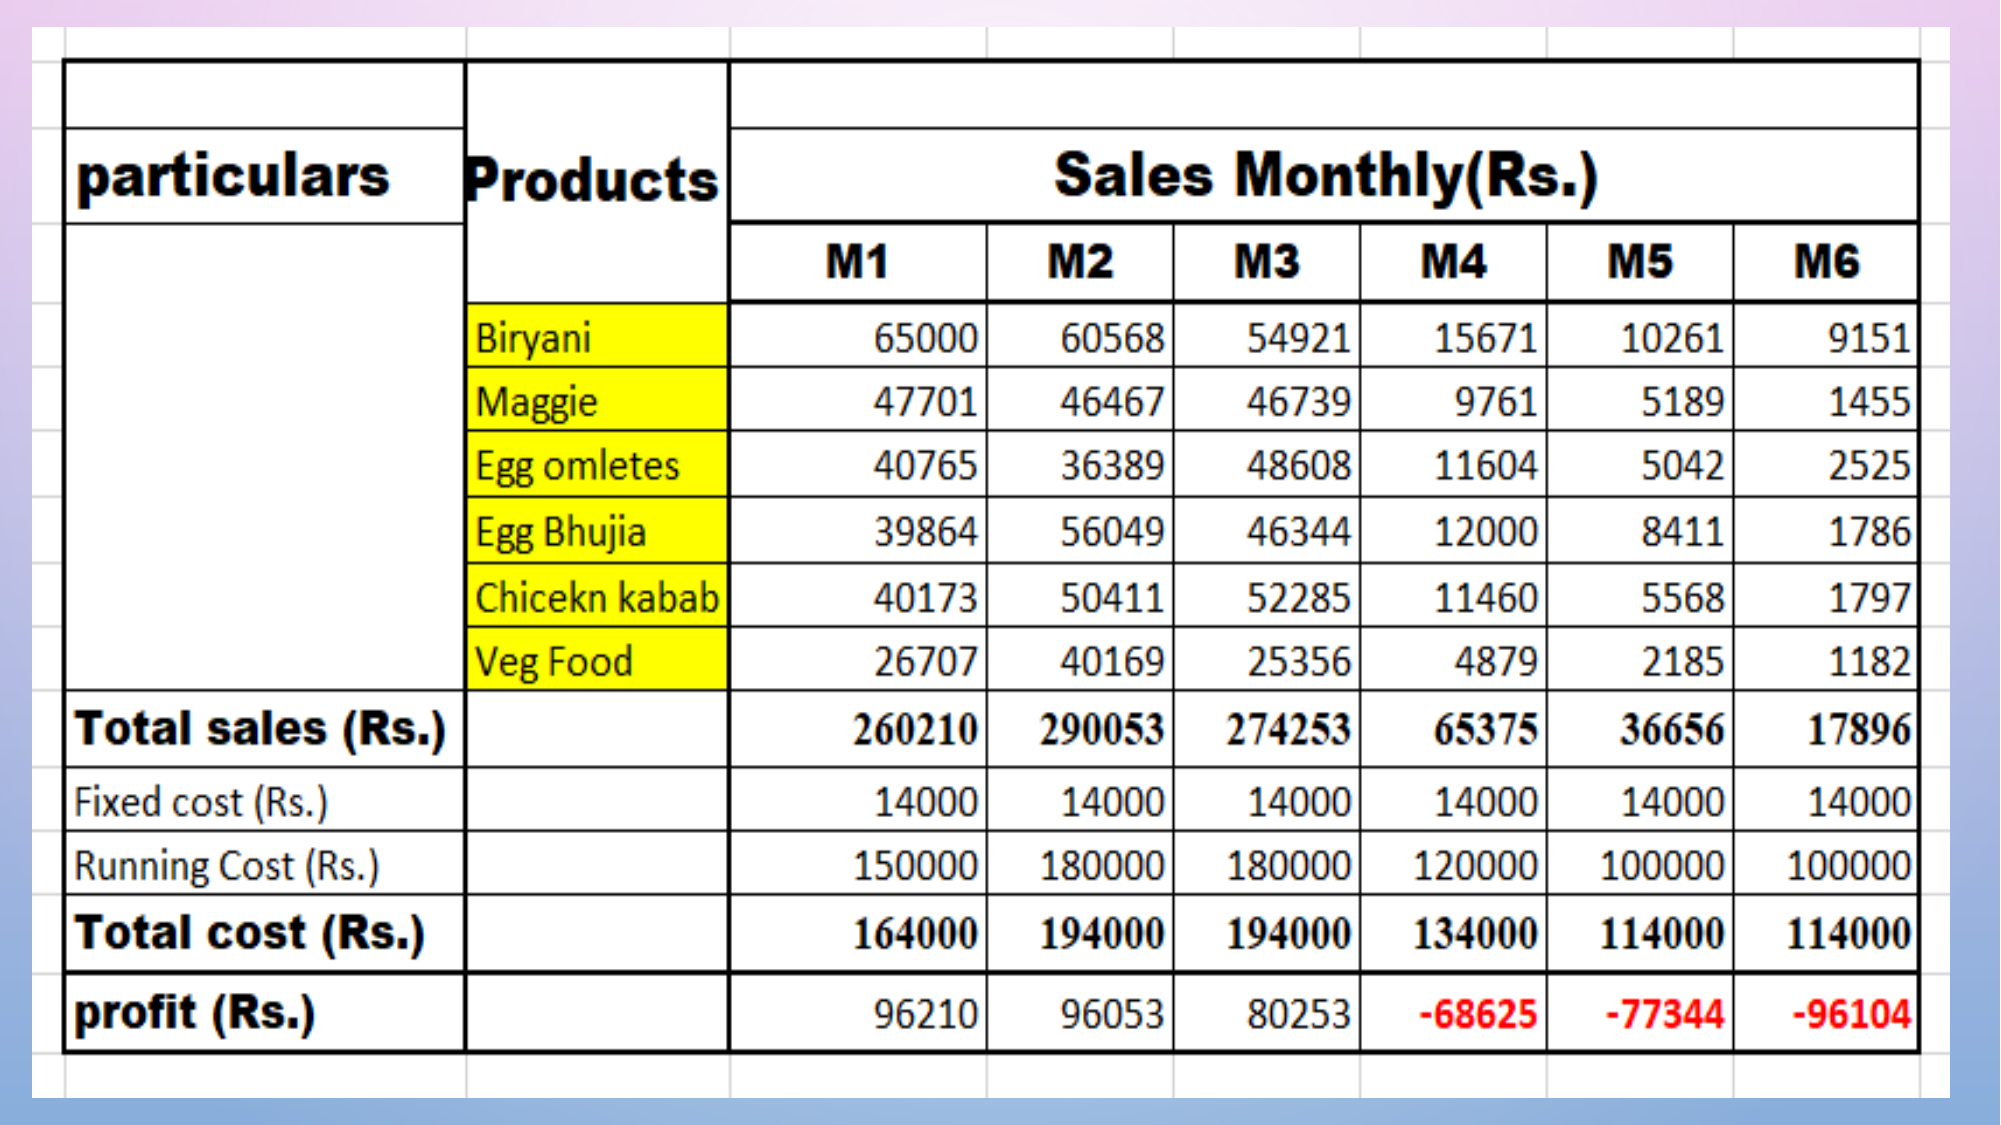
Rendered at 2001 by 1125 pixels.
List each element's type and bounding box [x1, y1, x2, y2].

list [31, 27, 1951, 1099]
